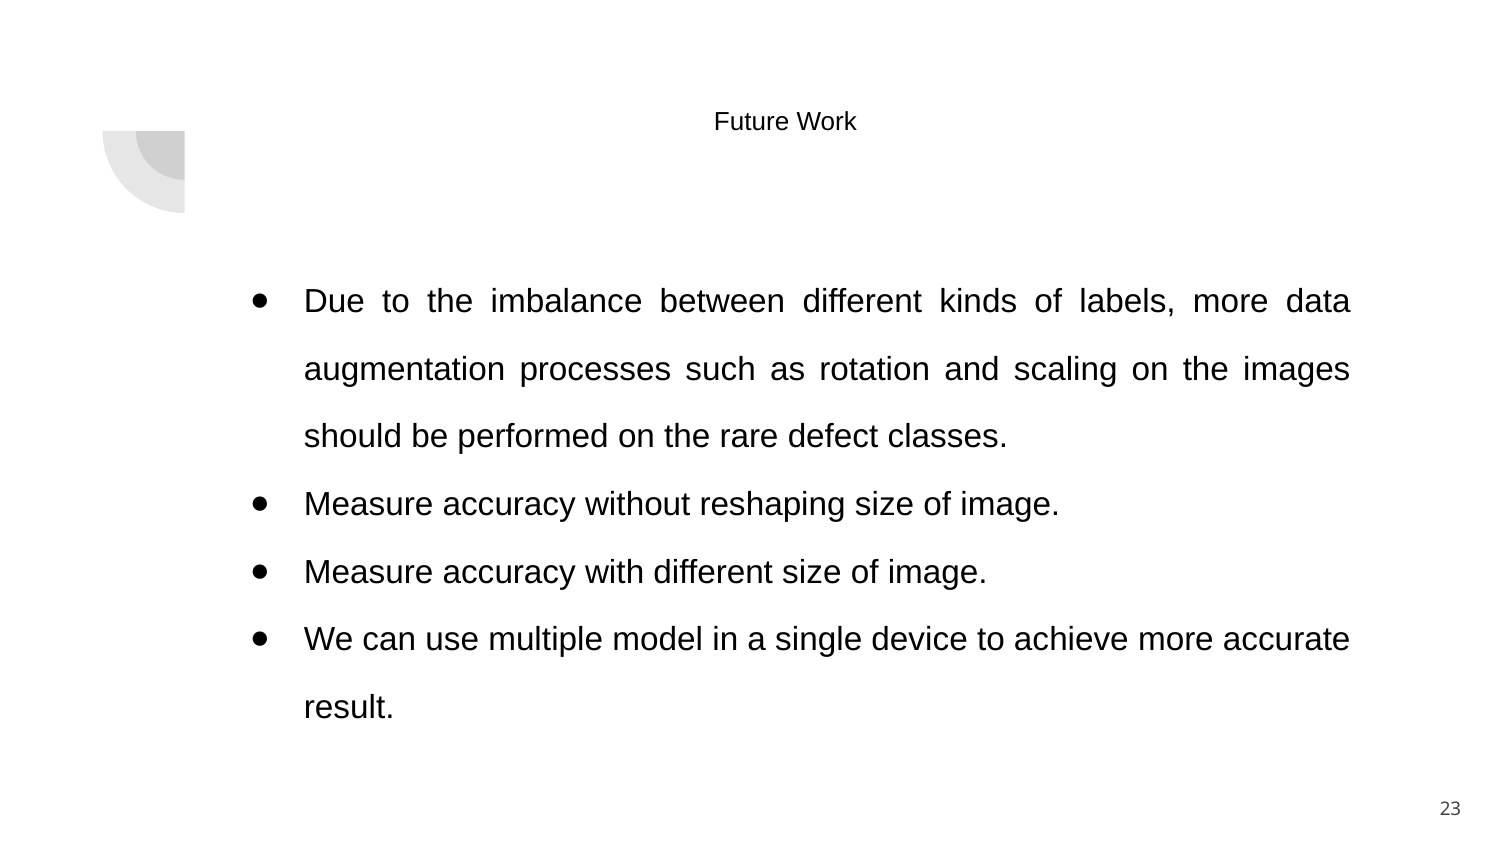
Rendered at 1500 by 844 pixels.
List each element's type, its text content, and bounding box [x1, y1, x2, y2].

list Due to the imbalance between different kinds of labels, more data augmentation processes such as rotation and scaling on the images should be performed on the rare defect classes. Measure accuracy without reshaping size of image. Measure accuracy with different size of image. We can use multiple model in a single device to achieve more accurate result. [213, 236, 1368, 781]
slide_number 23 [1386, 777, 1477, 842]
title Future Work [187, 57, 1341, 151]
